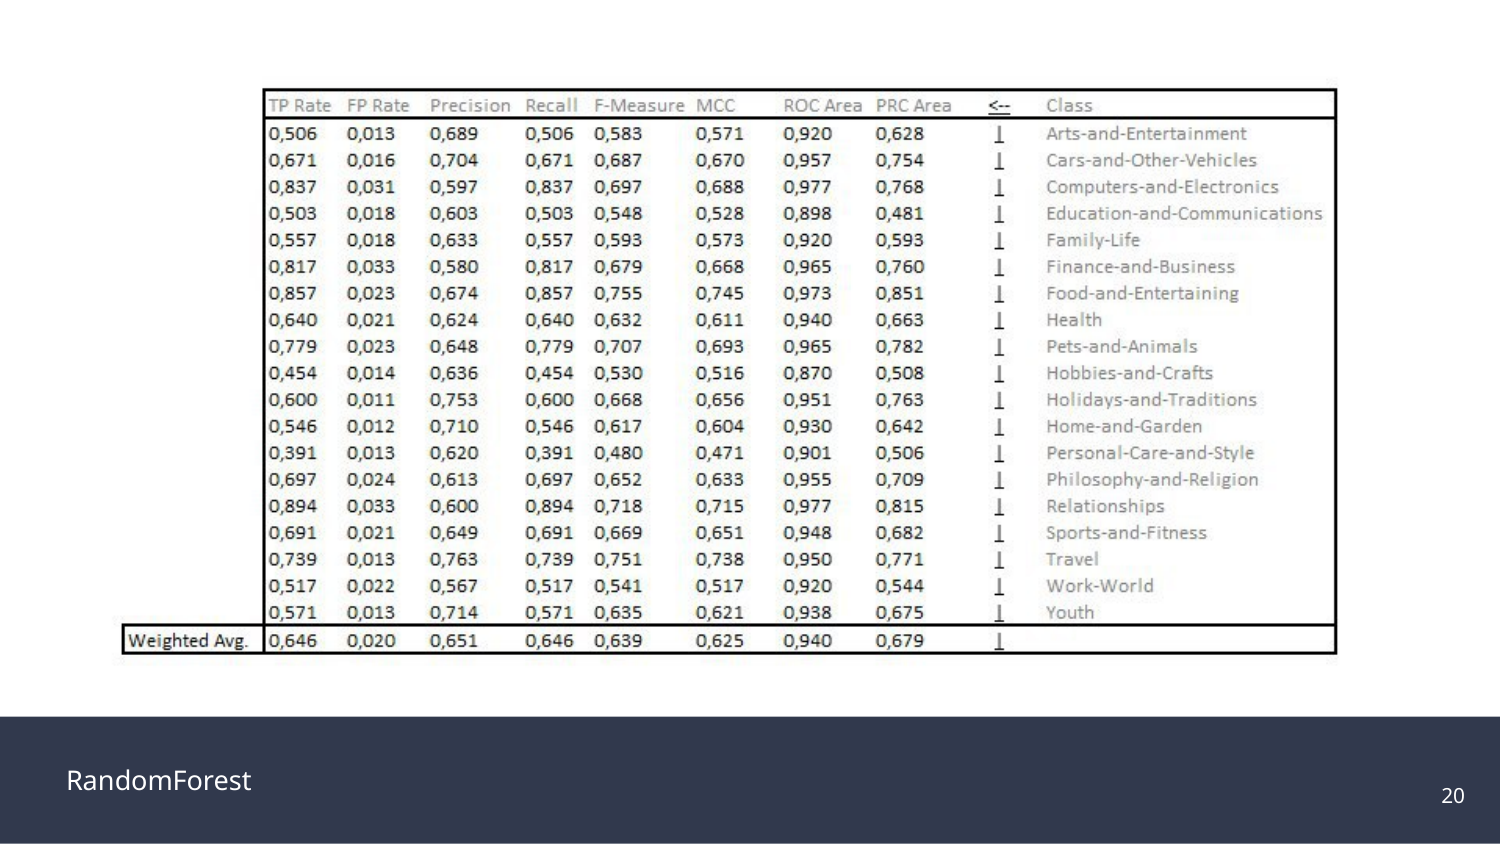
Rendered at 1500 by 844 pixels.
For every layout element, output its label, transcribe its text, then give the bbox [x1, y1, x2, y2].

slide_number ‹#› [1389, 764, 1480, 830]
list RandomForest [51, 741, 1361, 818]
picture [75, 65, 1361, 691]
